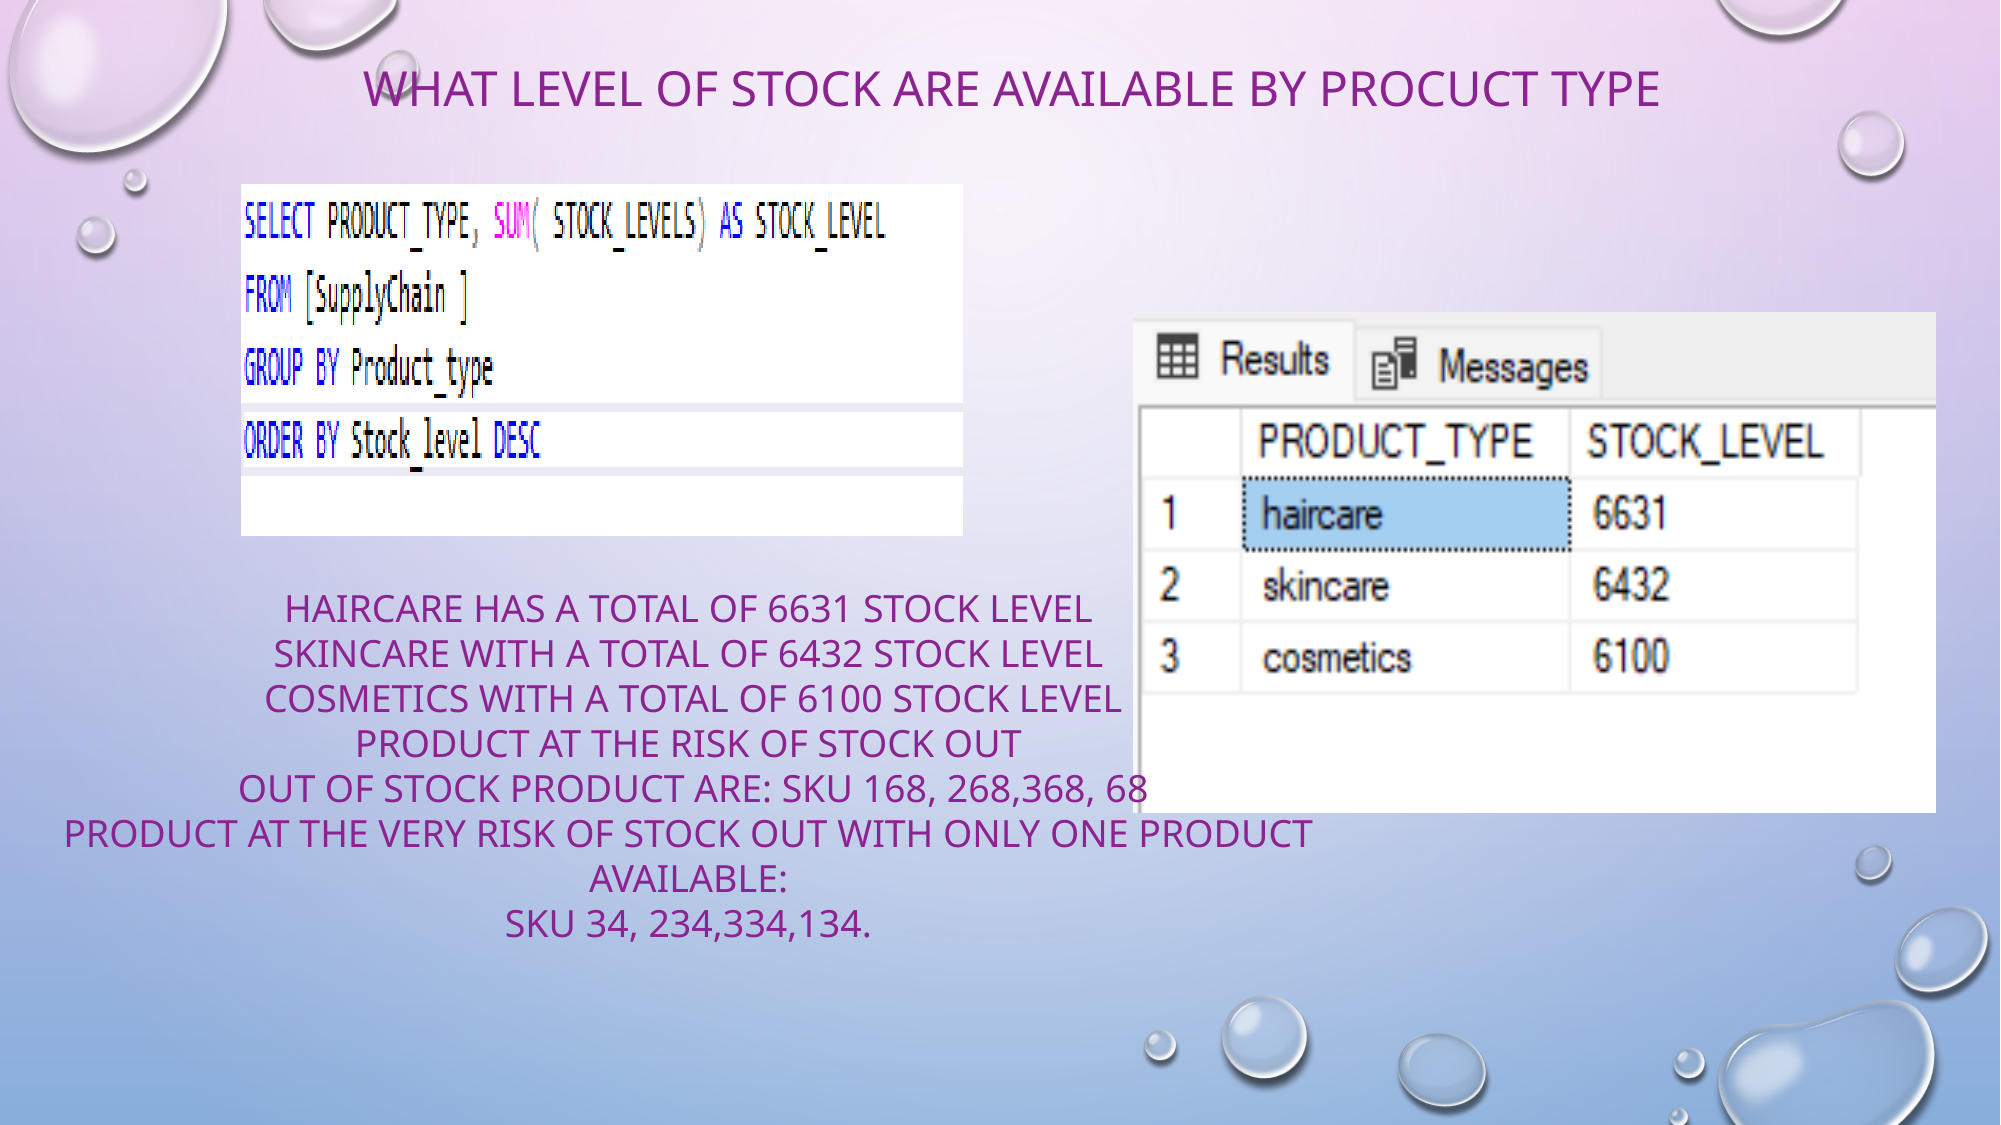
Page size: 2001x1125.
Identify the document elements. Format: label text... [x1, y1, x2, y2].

title WHAT LEVEL OF STOCK ARE AVAILABLE BY PROCUCT TYPE [286, 39, 1739, 143]
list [241, 184, 963, 537]
picture [0, 0, 2000, 1125]
text_box HAIRCARE HAS A TOTAL OF 6631 STOCK LEVEL SKINCARE WITH A TOTAL OF 6432 STOCK LEVEL COSMETICS WITH A TOTAL OF 6100 STOCK LEVEL PRODUCT AT THE RISK OF STOCK OUT OUT OF STOCK PRODUCT ARE: SKU 168, 268,368, 68 PRODUCT AT THE VERY RISK OF STOCK OUT WITH ONLY ONE PRODUCT AVAILABLE: SKU 34, 234,334,134. [22, 577, 1356, 953]
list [1133, 312, 1936, 813]
